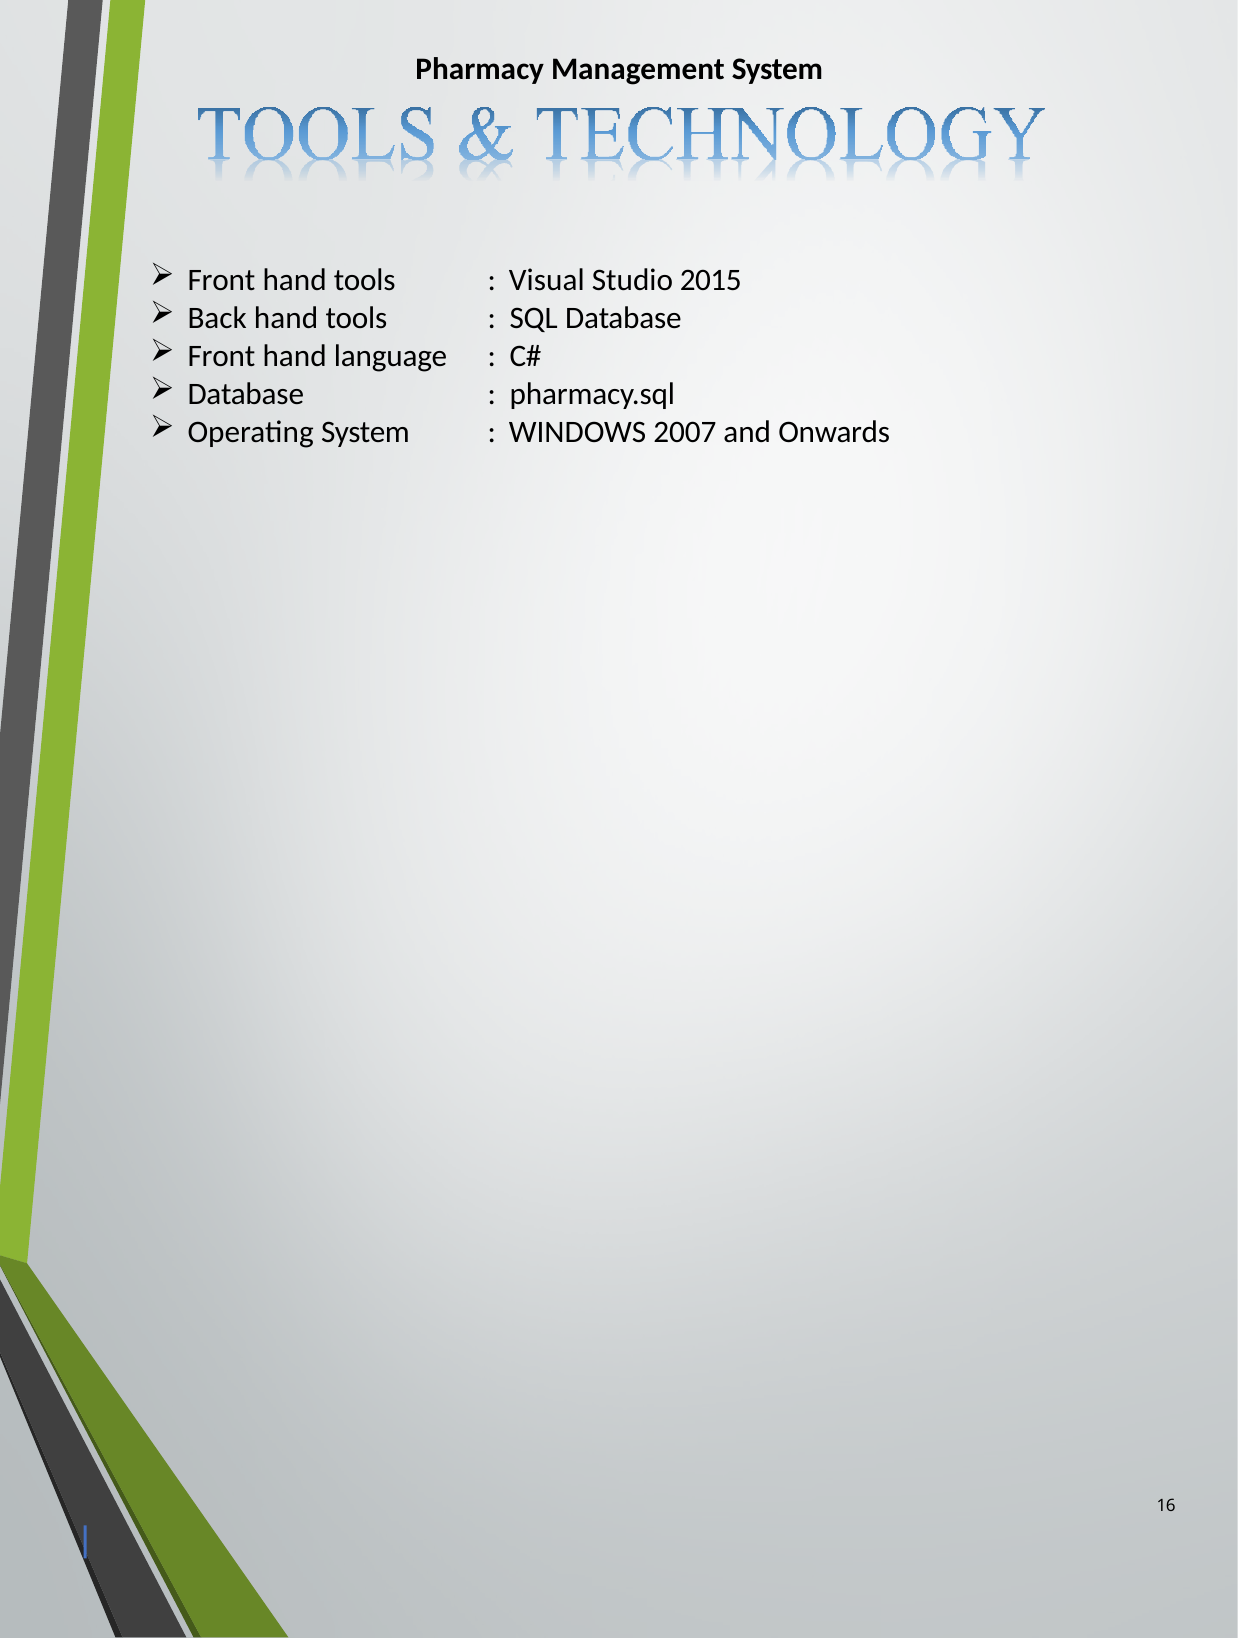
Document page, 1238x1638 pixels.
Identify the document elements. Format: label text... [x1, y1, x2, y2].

text_box Pharmacy Management System [413, 45, 829, 86]
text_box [197, 107, 1046, 181]
text_box [83, 1525, 87, 1559]
text_box Front hand tools Back hand tools Front hand language Database Operating System [147, 256, 452, 449]
slide_number 16 [1119, 1029, 1176, 1638]
text_box : Visual Studio 2015 : SQL Database : C# : pharmacy.sql : WINDOWS 2007 and Onwards [485, 256, 897, 449]
